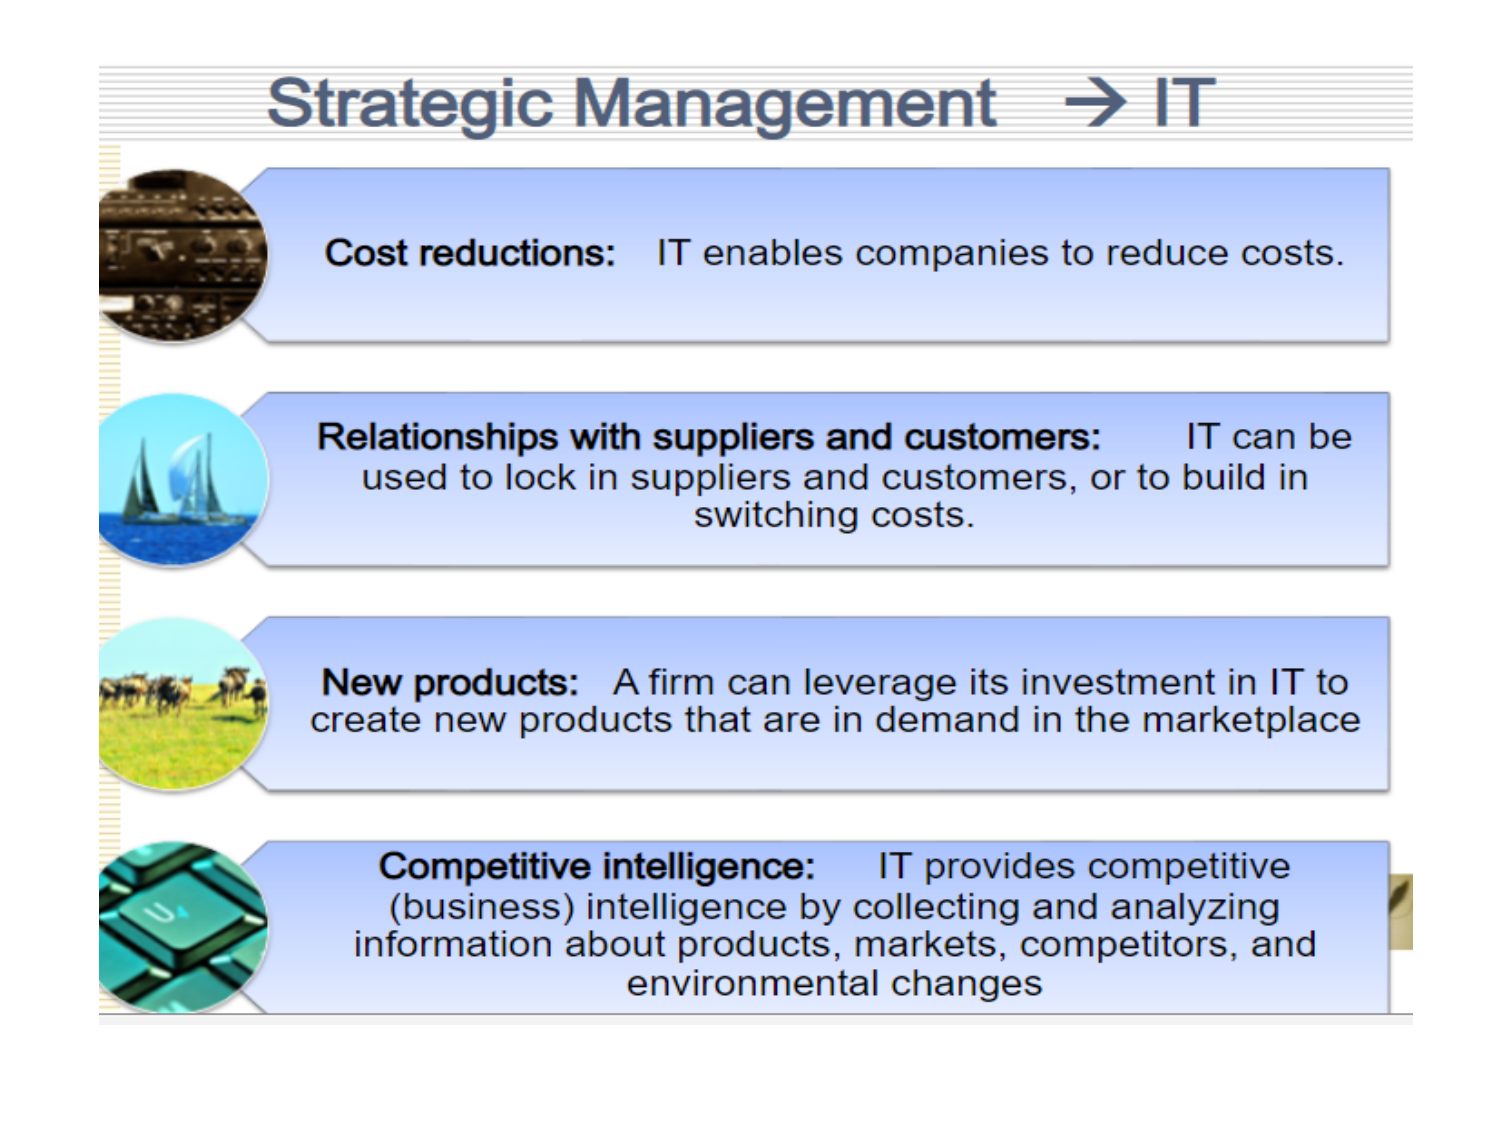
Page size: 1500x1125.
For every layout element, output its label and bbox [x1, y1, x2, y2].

picture [99, 62, 1413, 1026]
